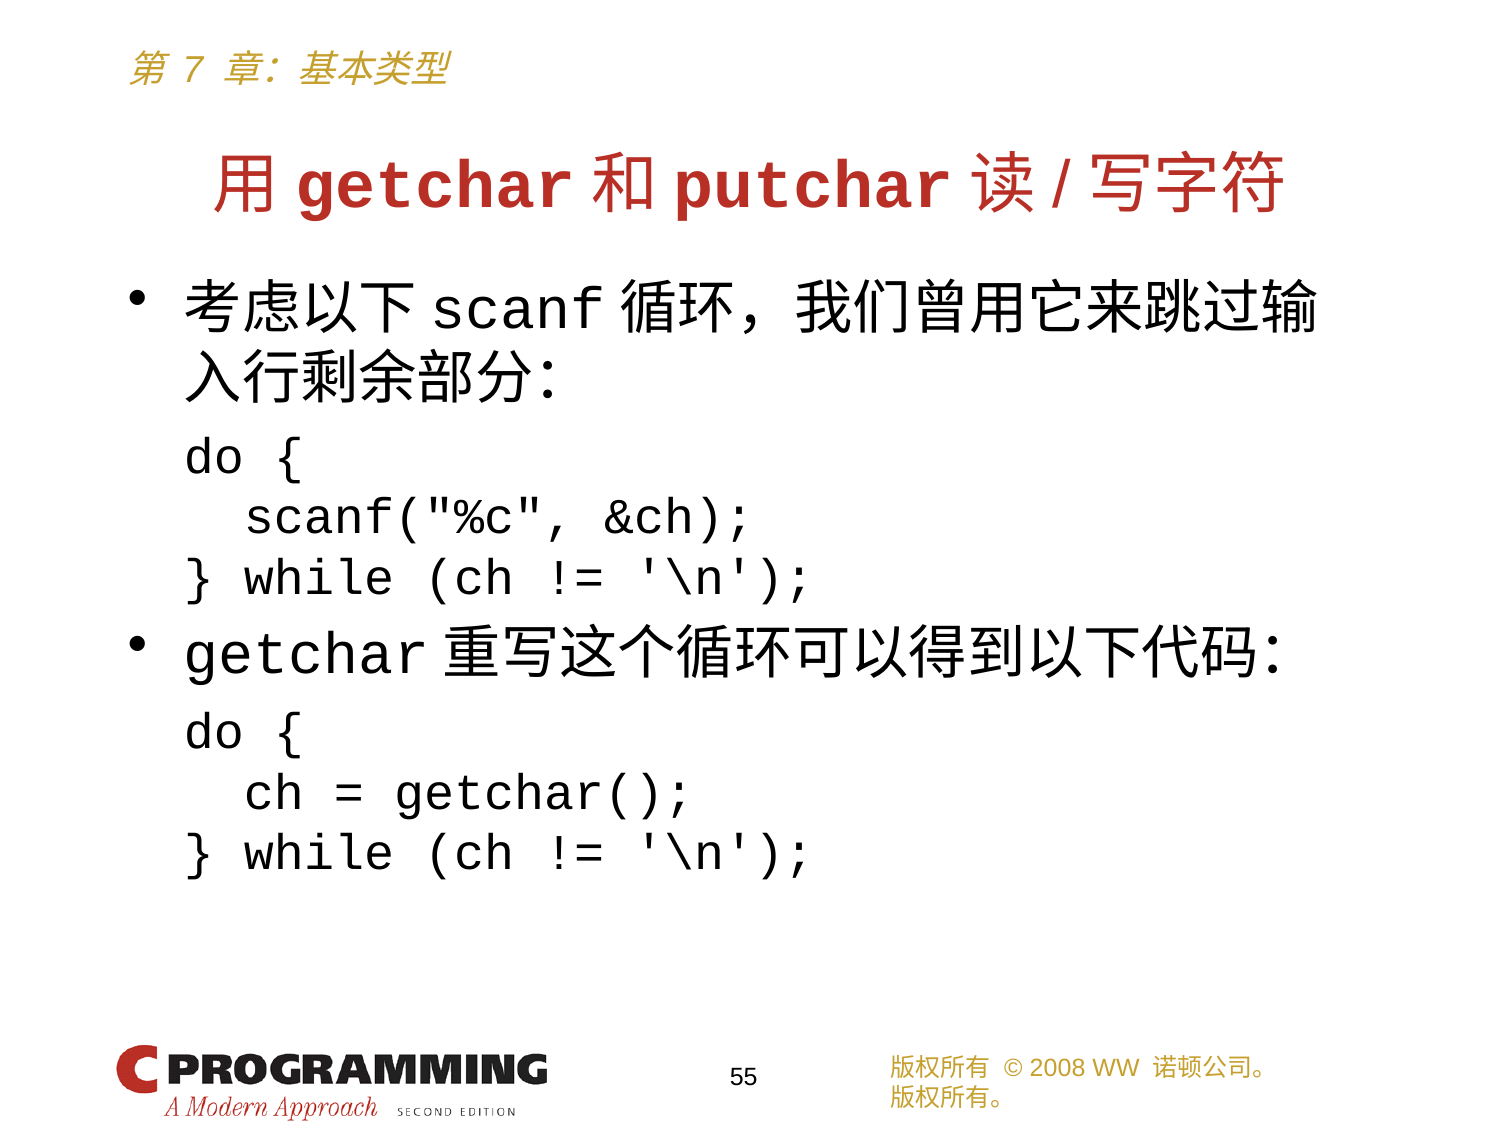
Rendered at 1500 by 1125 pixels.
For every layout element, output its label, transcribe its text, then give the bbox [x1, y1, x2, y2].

slide_number 55 [687, 1049, 801, 1101]
picture [112, 1041, 550, 1123]
footer 版权所有 © 2008 WW 诺顿公司。 版权所有。 [874, 1043, 1388, 1119]
list 考虑以下scanf循环，我们曾用它来跳过输入行剩余部分： do { scanf("%c", &ch); } while (ch != '\n'); getchar重写这个循环可以得到以下代码： do { ch = getchar(); } while (ch != '\n'); [112, 262, 1388, 1038]
title 用getchar和putchar读/写字符 [112, 125, 1388, 238]
